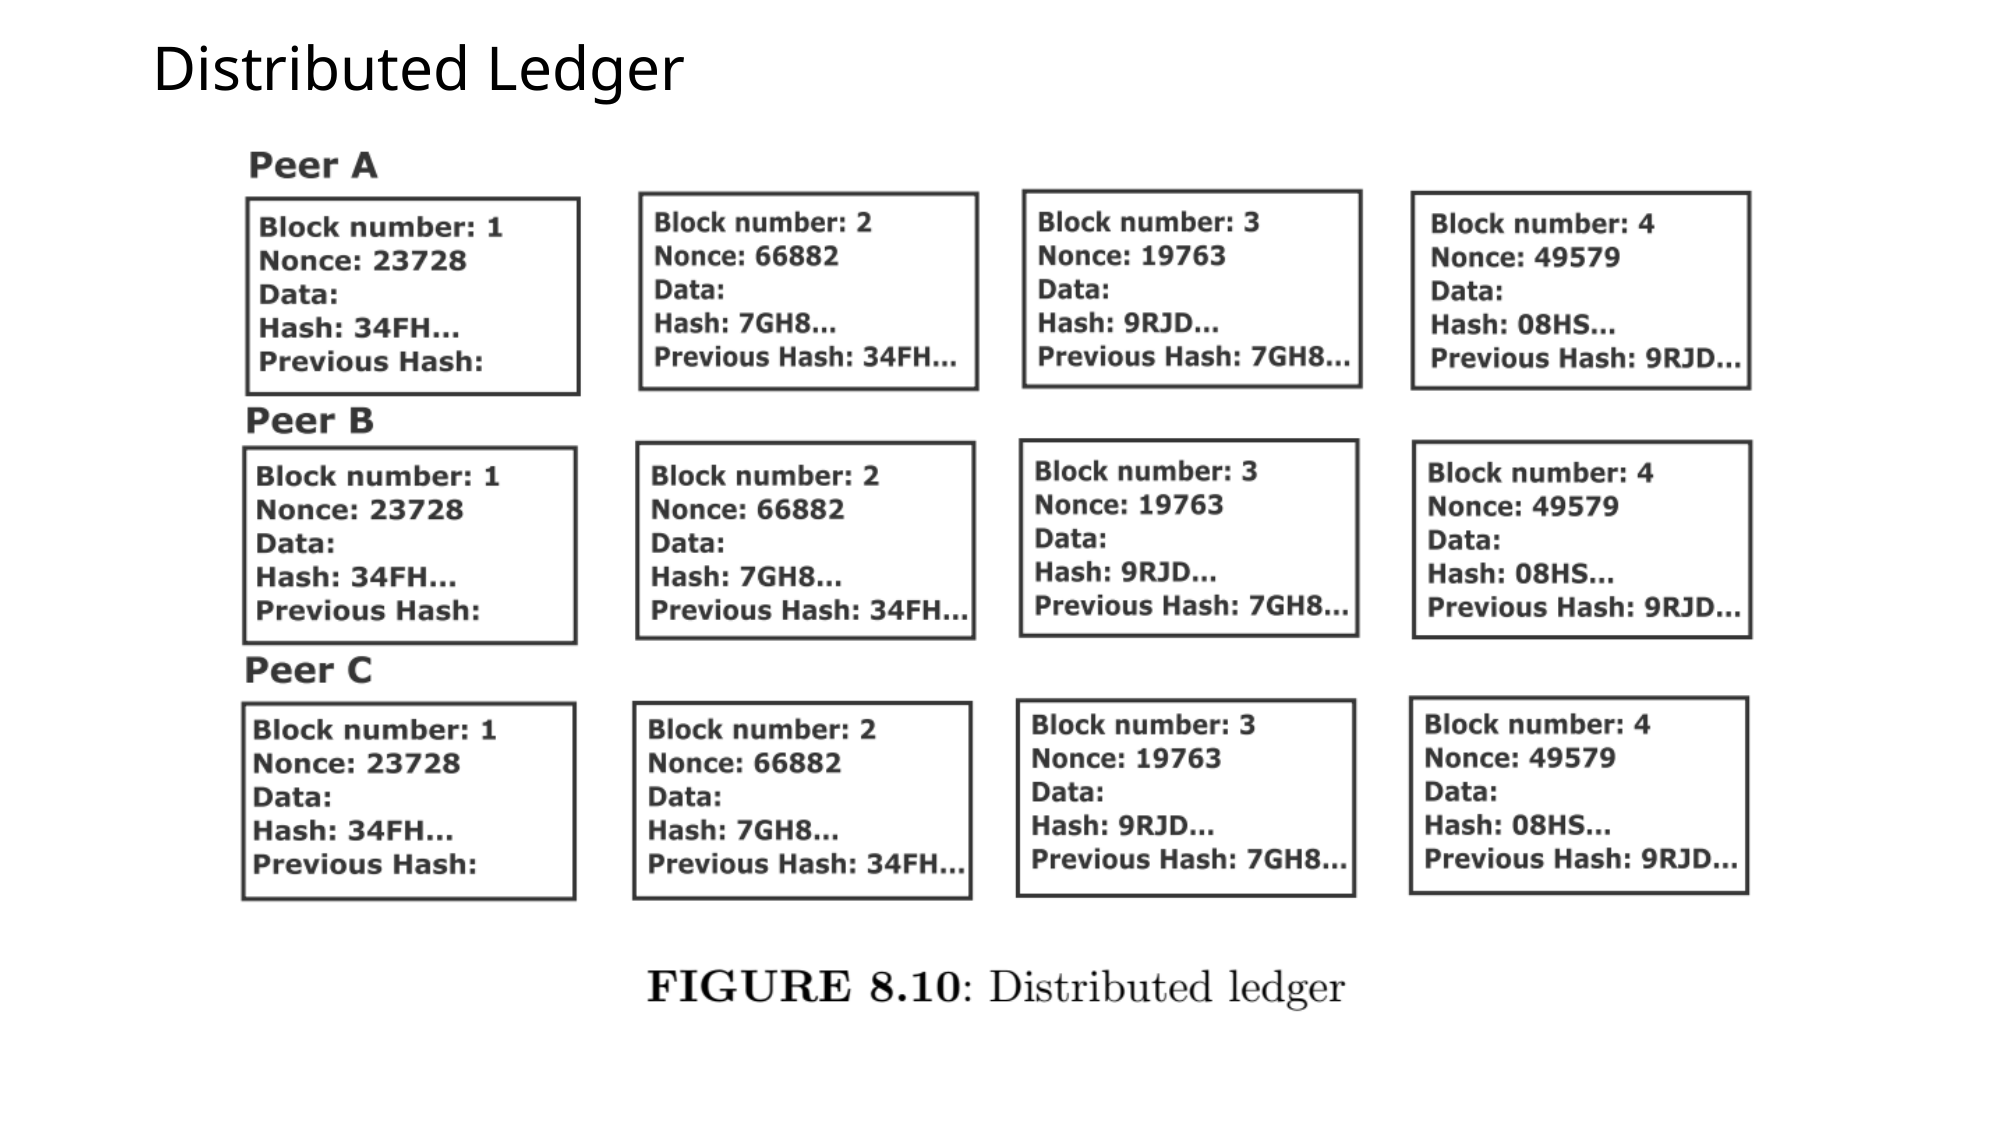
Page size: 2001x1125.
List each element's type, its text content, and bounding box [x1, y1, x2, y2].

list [230, 132, 1769, 1014]
title Distributed Ledger [137, 30, 1863, 112]
